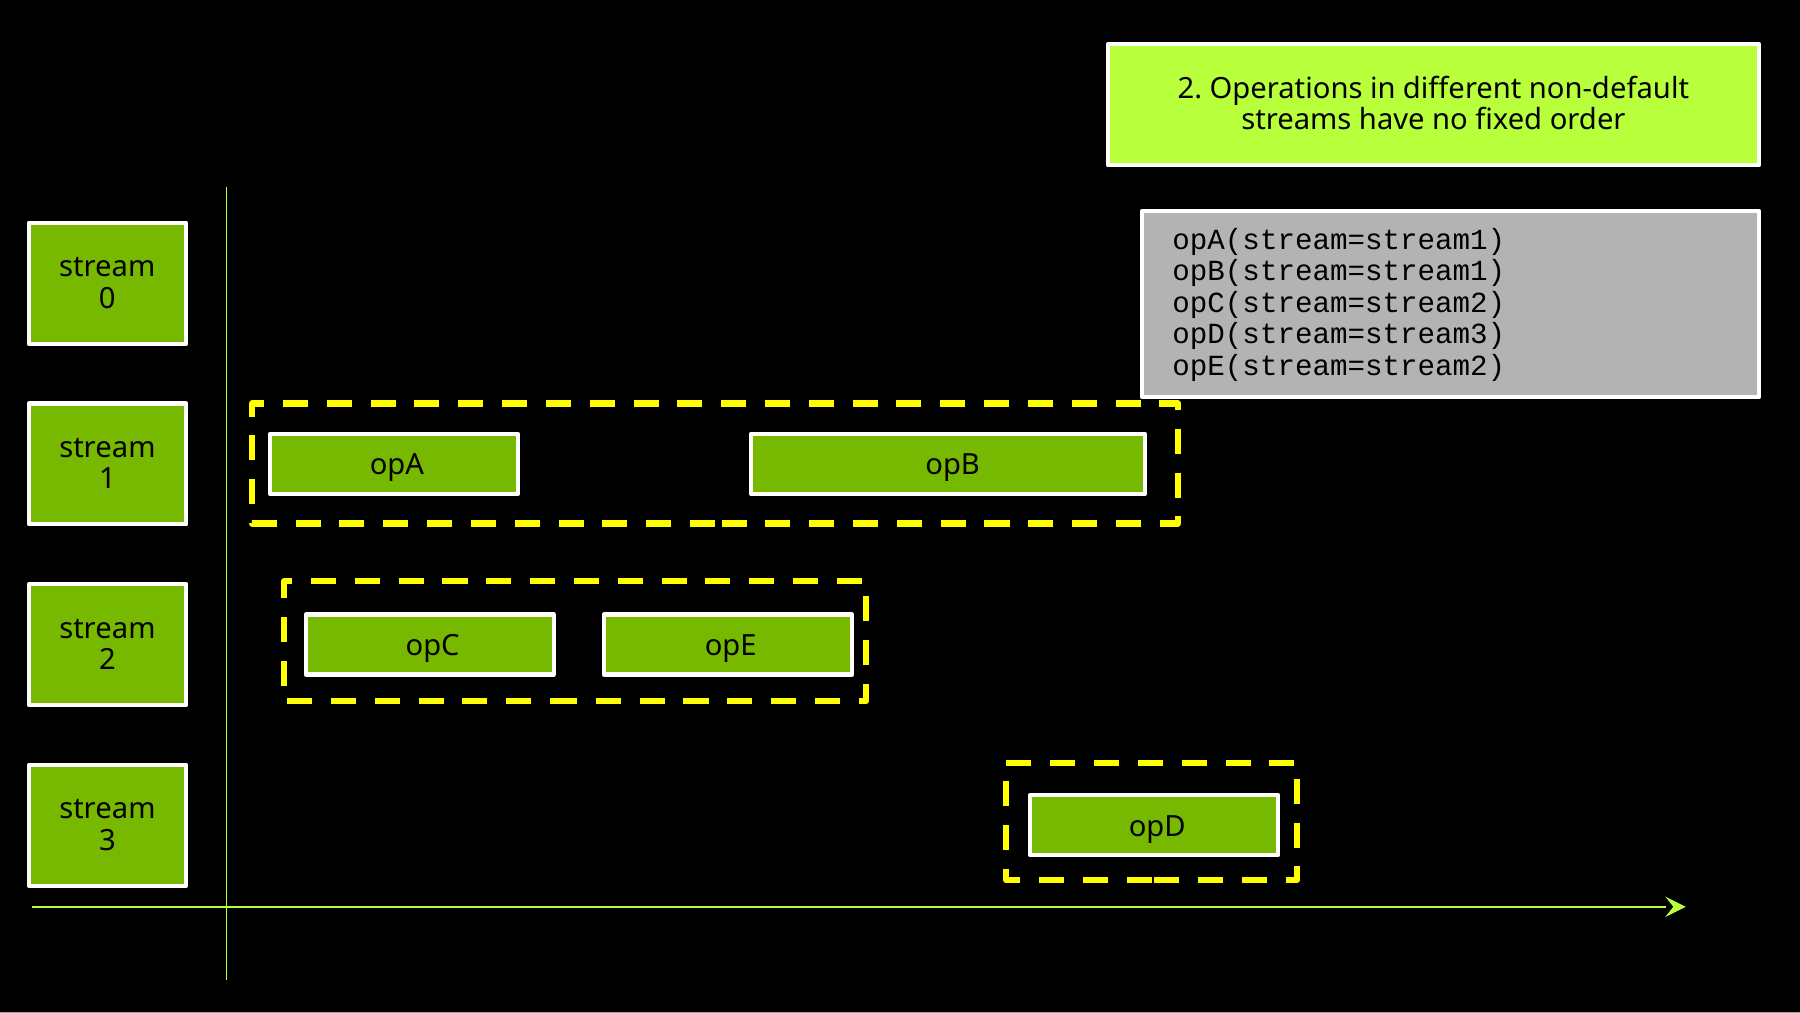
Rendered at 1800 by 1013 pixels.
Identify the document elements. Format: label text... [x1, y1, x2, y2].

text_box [1141, 210, 1760, 424]
text_box 2. Operations in different non-default streams have no fixed order [1140, 64, 1727, 146]
text_box [1004, 761, 1299, 882]
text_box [1029, 794, 1279, 856]
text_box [28, 222, 187, 344]
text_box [28, 583, 187, 706]
text_box [282, 579, 868, 703]
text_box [28, 764, 187, 886]
text_box [1106, 42, 1761, 167]
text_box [252, 403, 1179, 524]
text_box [28, 403, 187, 525]
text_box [603, 614, 853, 675]
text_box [305, 614, 554, 675]
